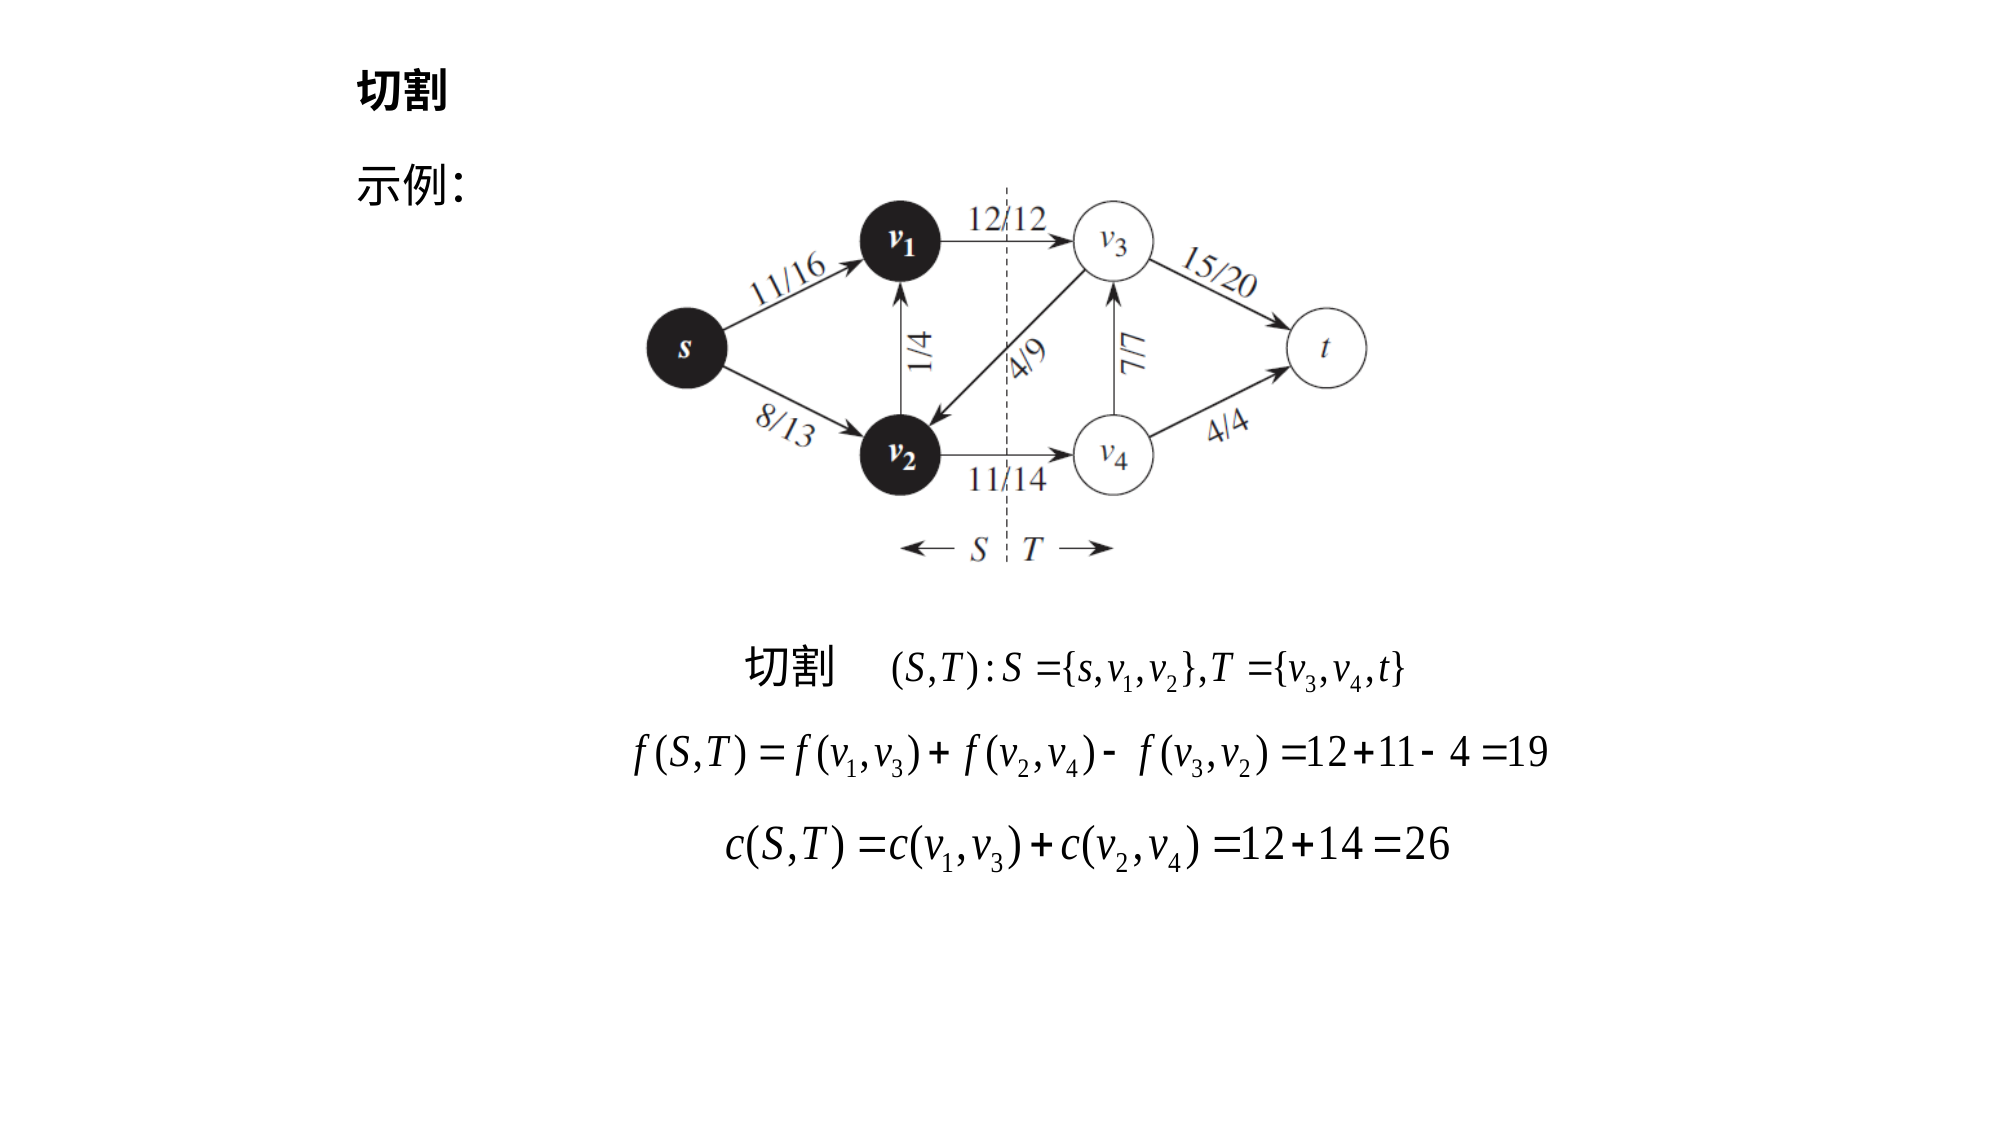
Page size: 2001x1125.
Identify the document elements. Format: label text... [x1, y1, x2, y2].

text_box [619, 630, 1553, 885]
picture [619, 167, 1412, 588]
text_box 切割 示例： [341, 54, 1673, 280]
